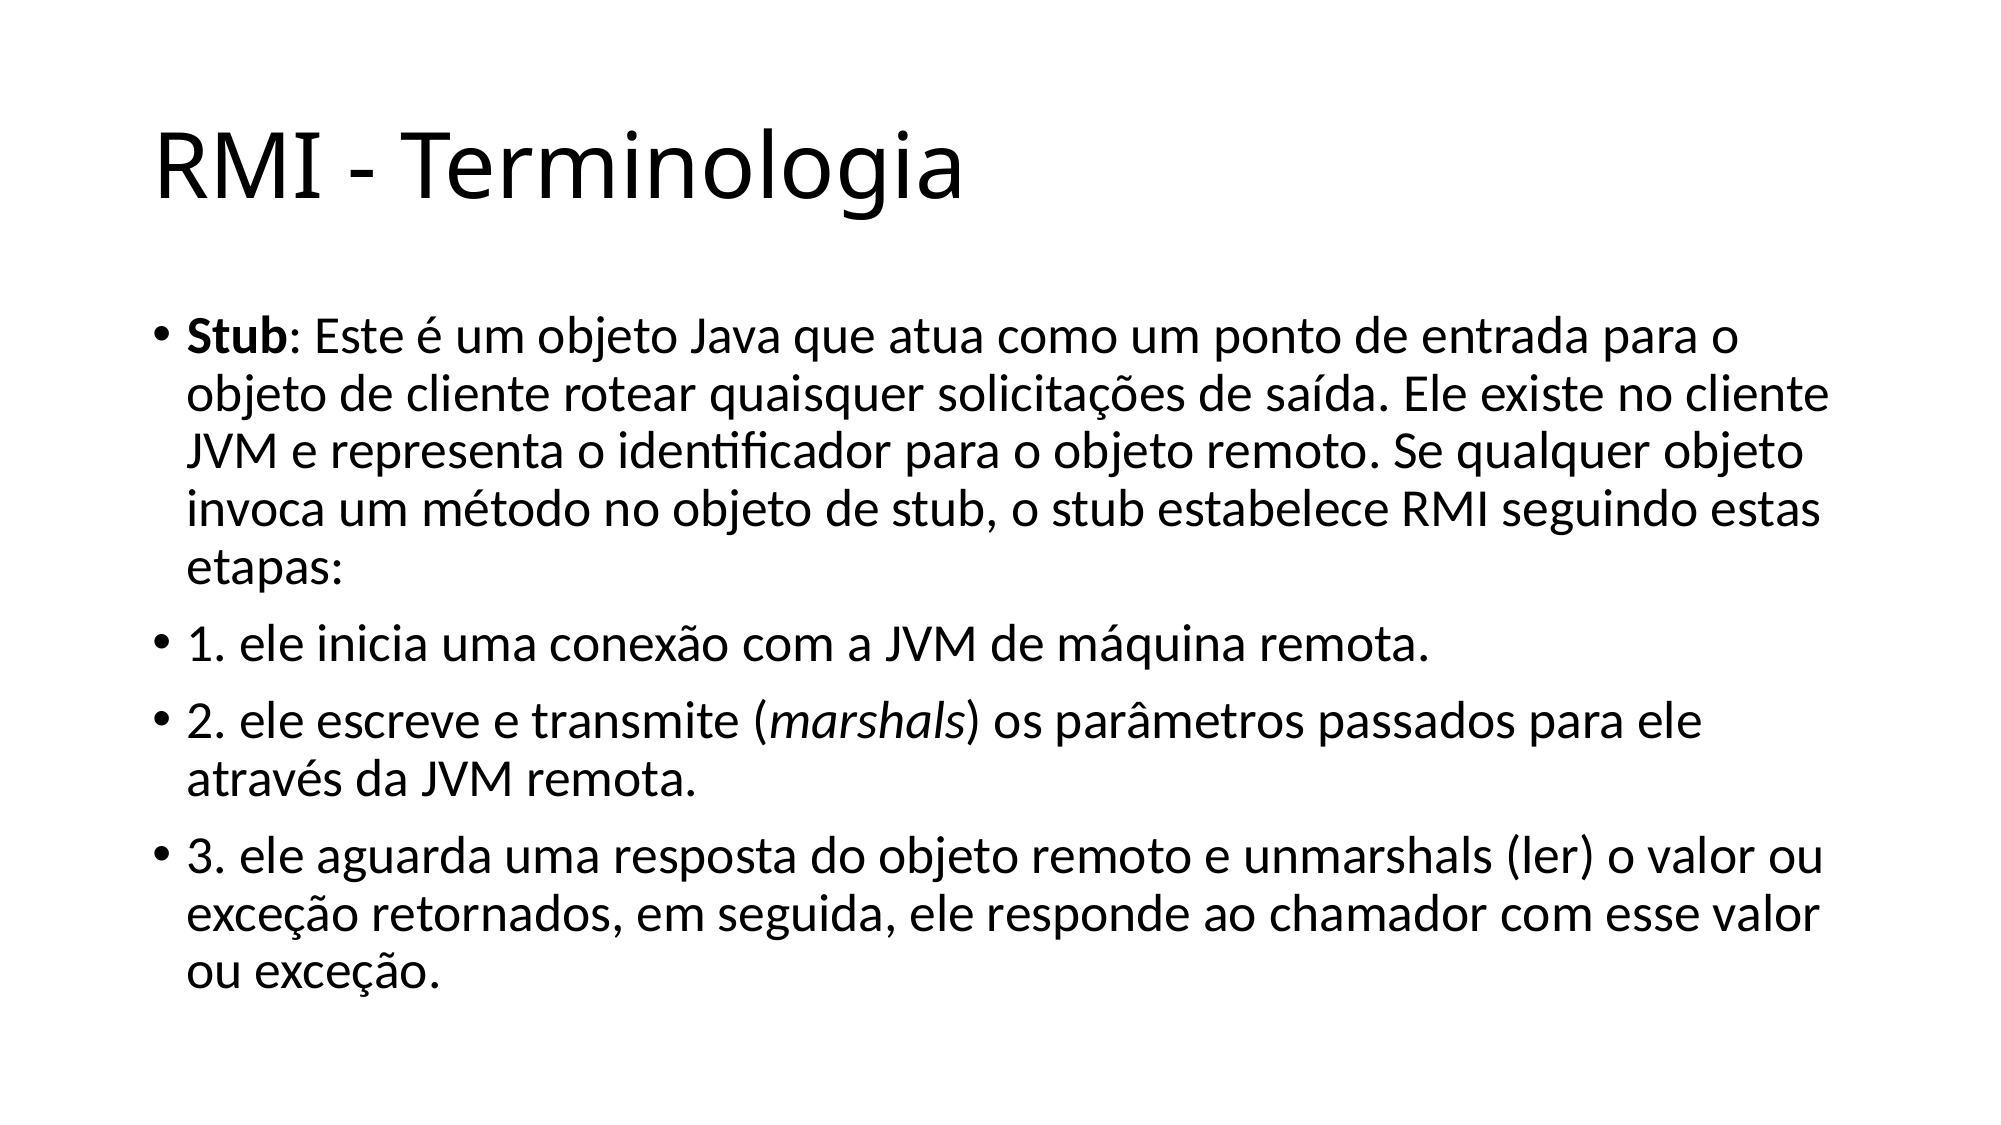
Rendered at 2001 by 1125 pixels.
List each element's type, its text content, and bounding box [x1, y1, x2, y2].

title RMI - Terminologia [137, 59, 1863, 278]
list Stub: Este é um objeto Java que atua como um ponto de entrada para o objeto de cliente rotear quaisquer solicitações de saída. Ele existe no cliente JVM e representa o identificador para o objeto remoto. Se qualquer objeto invoca um método no objeto de stub, o stub estabelece RMI seguindo estas etapas: 1. ele inicia uma conexão com a JVM de máquina remota. 2. ele escreve e transmite (marshals) os parâmetros passados para ele através da JVM remota. 3. ele aguarda uma resposta do objeto remoto e unmarshals (ler) o valor ou exceção retornados, em seguida, ele responde ao chamador com esse valor ou exceção. [137, 299, 1863, 1014]
